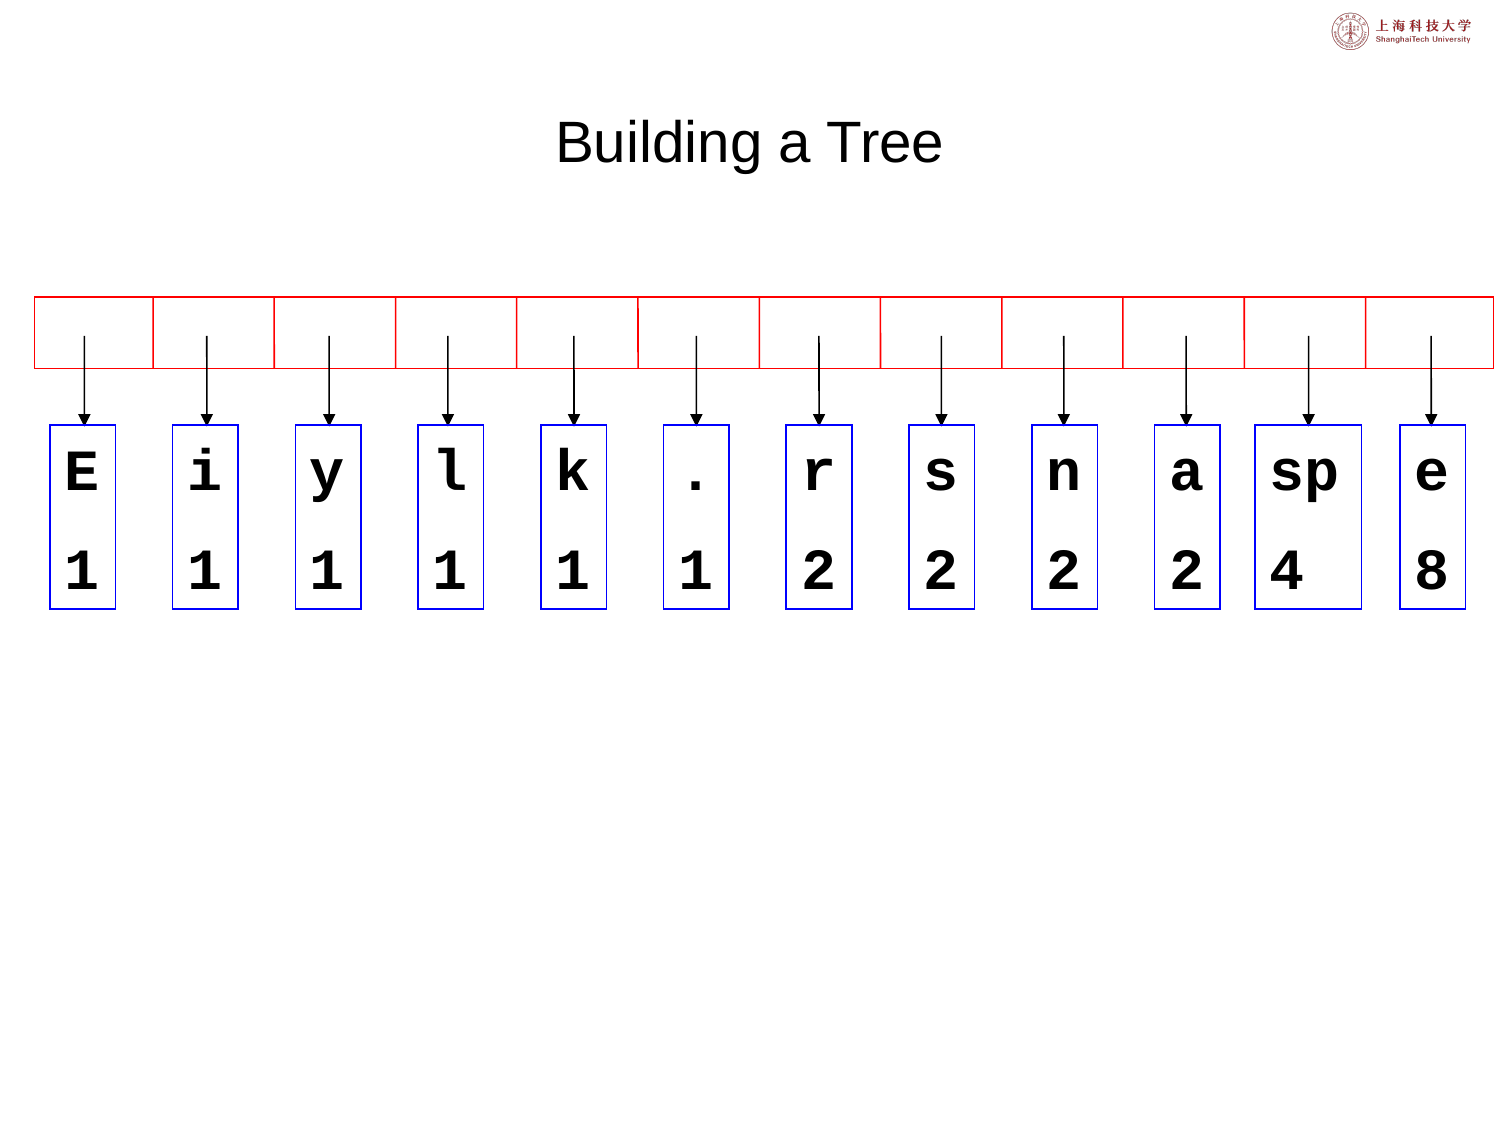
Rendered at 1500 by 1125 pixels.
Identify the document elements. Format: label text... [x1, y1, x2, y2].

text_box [34, 296, 1494, 618]
picture [1327, 0, 1478, 109]
title Building a Tree [75, 45, 1425, 233]
